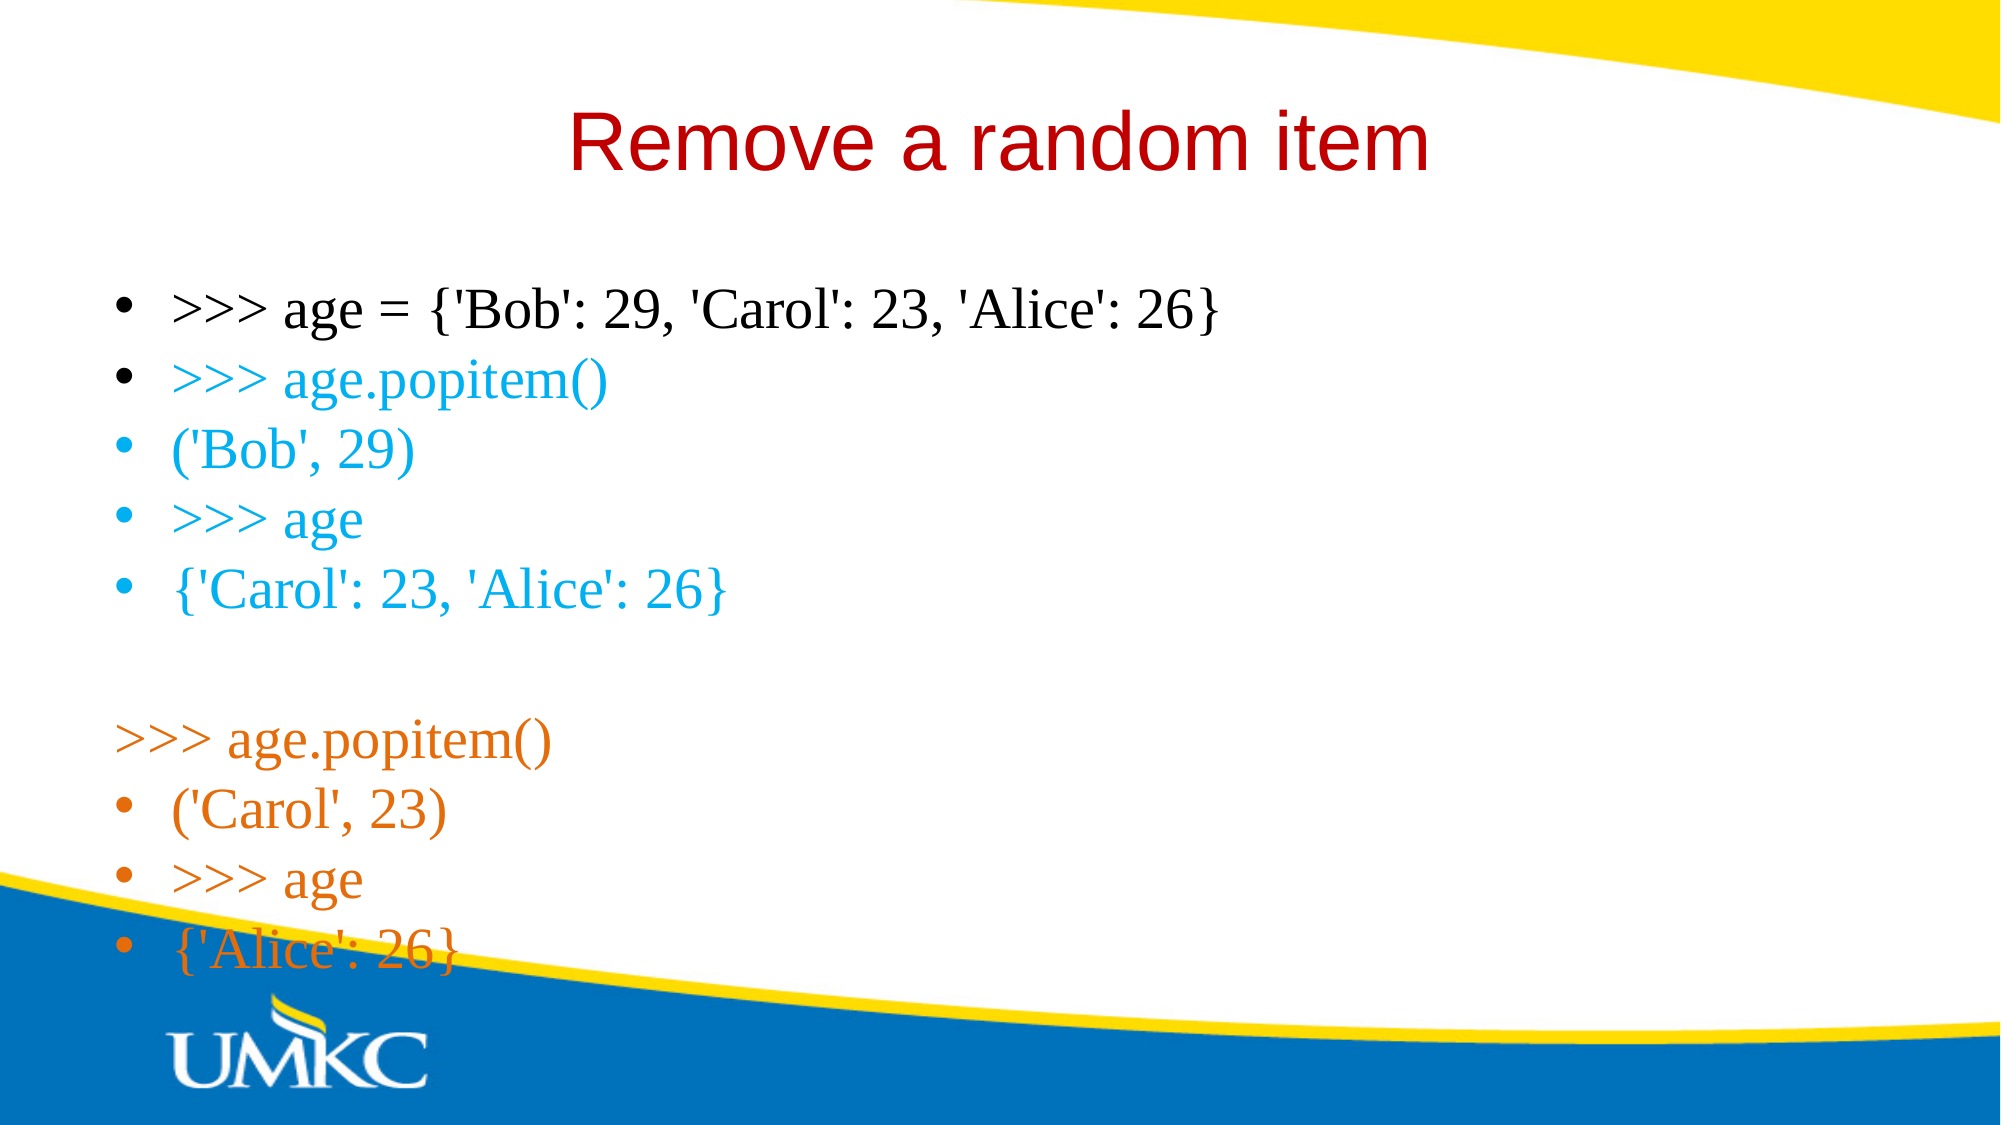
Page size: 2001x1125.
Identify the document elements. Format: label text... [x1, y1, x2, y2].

picture [0, 0, 2001, 1125]
text_box Remove a random item [324, 43, 1675, 231]
text_box >>> age = {'Bob': 29, 'Carol': 23, 'Alice': 26} >>> age.popitem() ('Bob', 29) >>> age {'Carol': 23, 'Alice': 26} >>> age.popitem() ('Carol', 23) >>> age {'Alice': 26} [99, 262, 1900, 1005]
